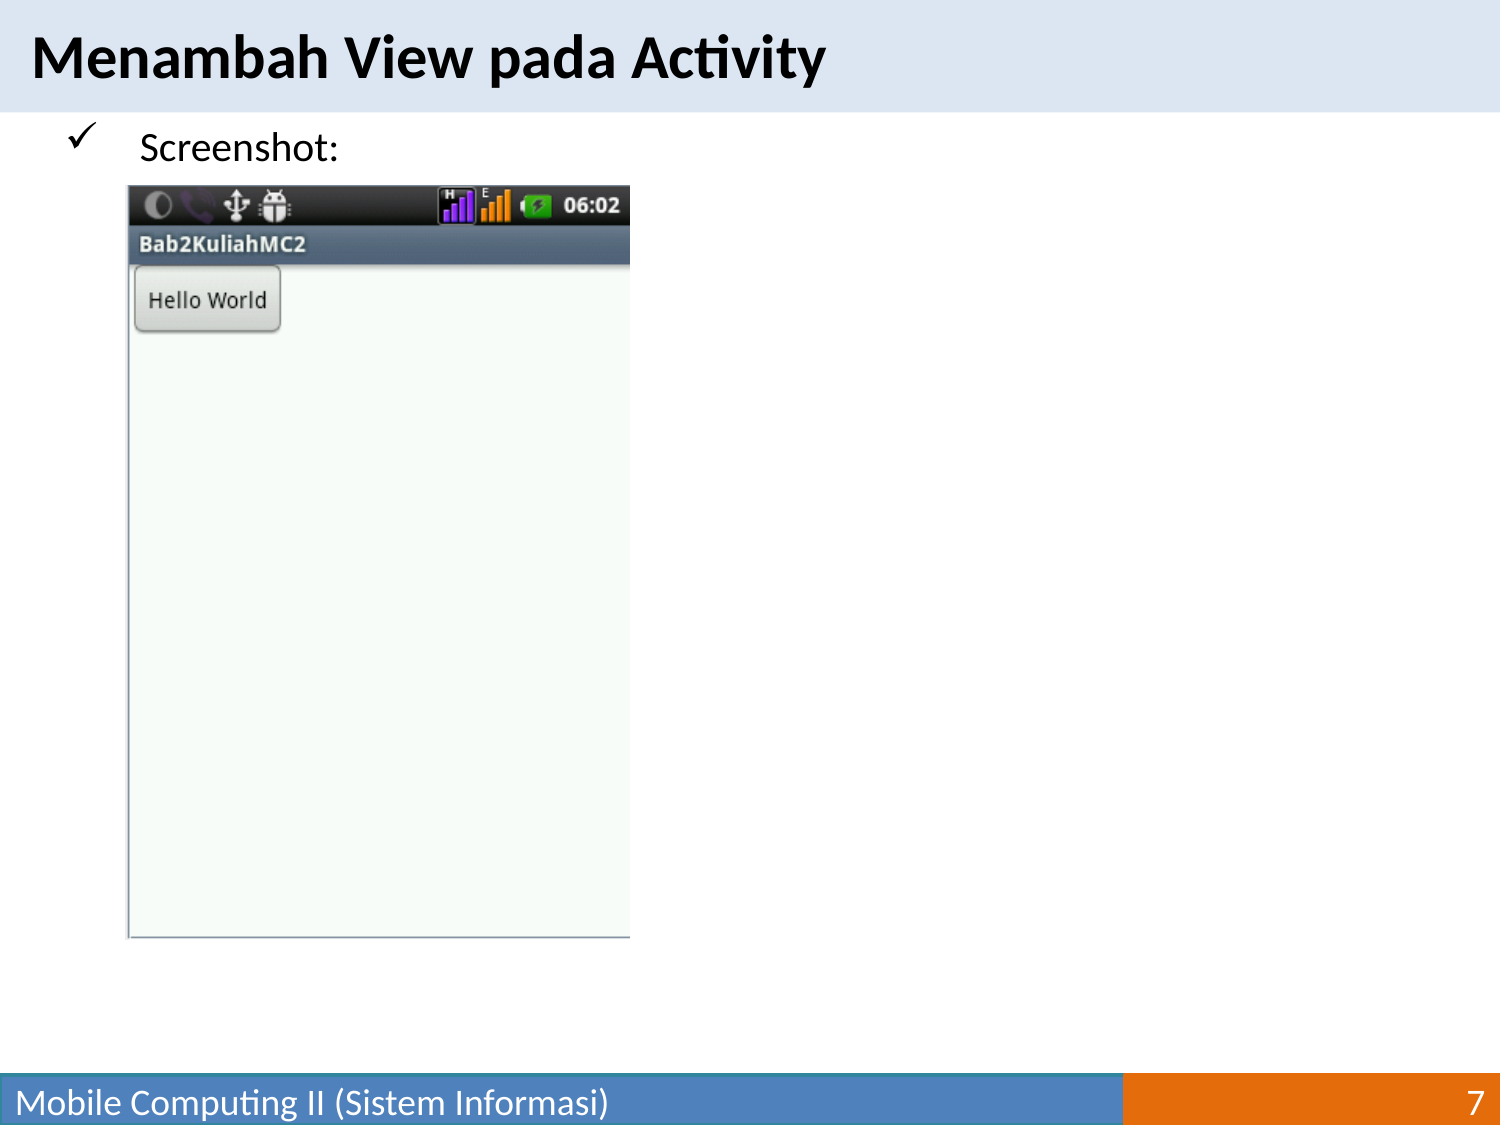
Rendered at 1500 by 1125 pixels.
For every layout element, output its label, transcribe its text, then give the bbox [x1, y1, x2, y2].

text_box [0, 0, 1500, 115]
text_box Menambah View pada Activity [16, 9, 844, 99]
picture [124, 184, 630, 941]
text_box 7 [1123, 1073, 1500, 1125]
text_box Screenshot: [49, 112, 1400, 253]
text_box Mobile Computing II (Sistem Informasi) [0, 1073, 1123, 1125]
